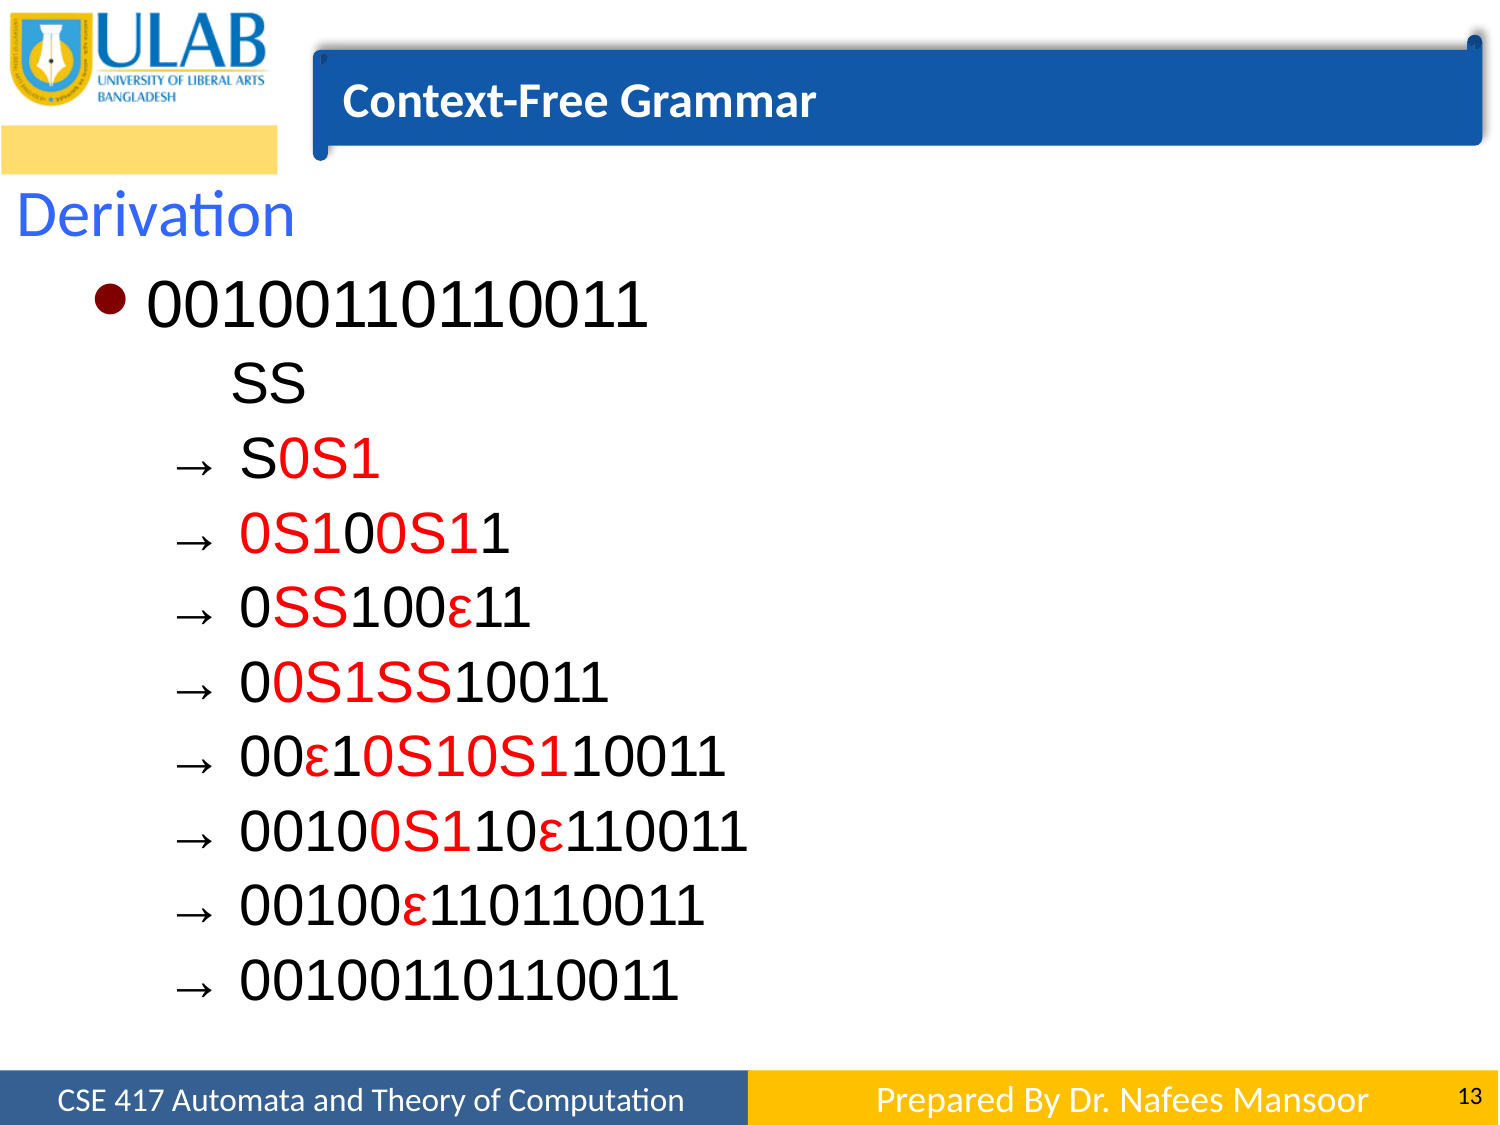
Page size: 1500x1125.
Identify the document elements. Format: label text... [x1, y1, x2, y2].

list 00100110110011 SS → S0S1 → 0S100S11 → 0SS100ε11 → 00S1SS10011 → 00ε10S10S110011 → 00100S110ε110011 → 00100ε110110011 → 00100110110011 [75, 262, 1463, 1063]
picture [4, 2, 275, 114]
title Derivation [1, 156, 1113, 263]
text_box Context-Free Grammar [312, 34, 1483, 161]
